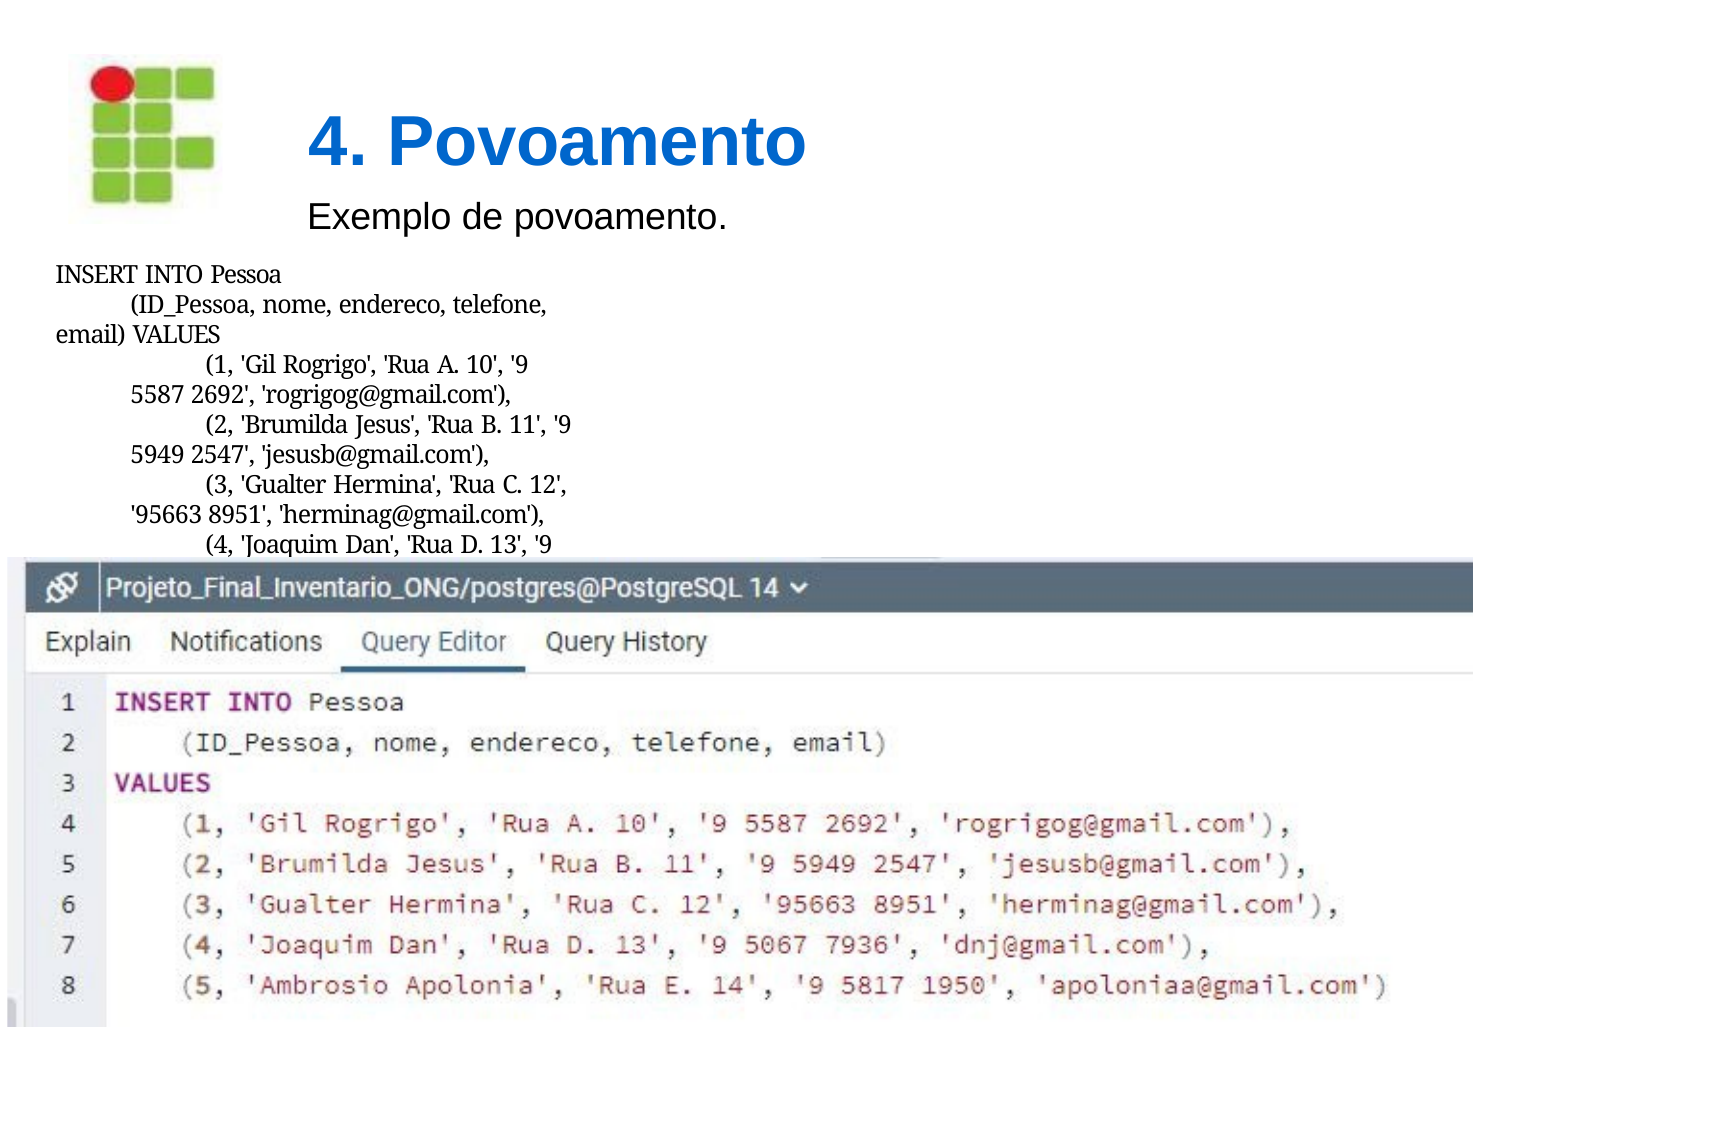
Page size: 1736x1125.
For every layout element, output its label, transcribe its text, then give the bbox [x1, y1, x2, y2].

text_box [7, 557, 1473, 1027]
title 4. Povoamento [302, 88, 1198, 284]
text_box Exemplo de povoamento. [304, 191, 732, 237]
text_box [68, 54, 223, 224]
text_box INSERT INTO Pessoa (ID_Pessoa, nome, endereco, telefone, email) VALUES (1, 'Gil Rogrigo', 'Rua A. 10', '9 5587 2692', 'rogrigog@gmail.com'), (2, 'Brumilda Jesus', 'Rua B. 11', '9 5949 2547', 'jesusb@gmail.com'), (3, 'Gualter Hermina', 'Rua C. 12', '95663 8951', 'herminag@gmail.com'), (4, 'Joaquim Dan', 'Rua D. 13', '9 5067 7936', 'dnj@gmail.com'), (5, 'Ambrosio Apolonia', 'Rua E. 14', '9 5817 1950', 'apoloniaa@gmail.com') [53, 258, 879, 557]
